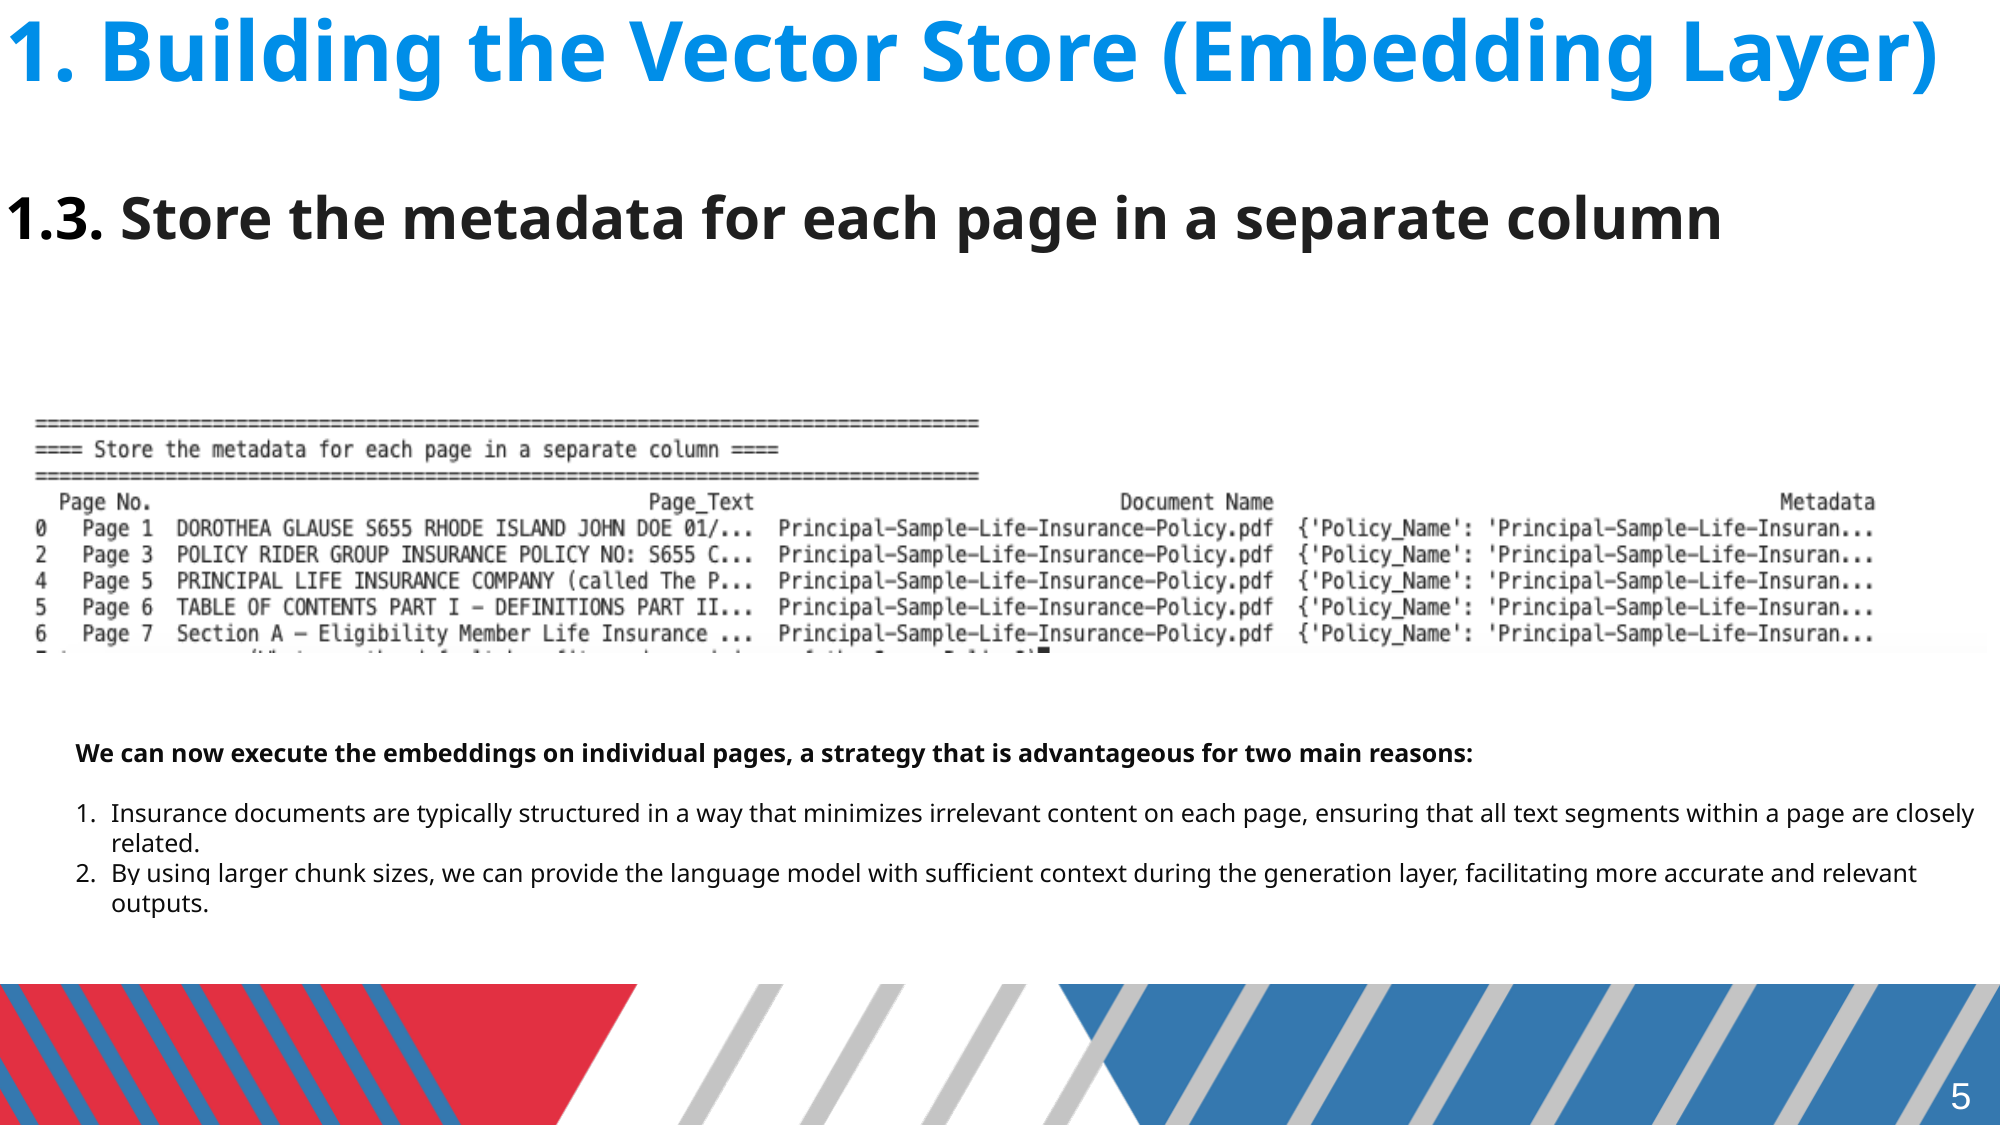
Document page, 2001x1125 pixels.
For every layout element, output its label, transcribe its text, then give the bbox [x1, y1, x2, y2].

text_box 1. Building the Vector Store (Embedding Layer) 1.3. Store the metadata for each page in a separate column [0, 2, 1987, 112]
picture [27, 407, 1987, 653]
text_box We can now execute the embeddings on individual pages, a strategy that is advantageous for two main reasons: Insurance documents are typically structured in a way that minimizes irrelevant content on each page, ensuring that all text segments within a page are closely related. By using larger chunk sizes, we can provide the language model with sufficient context during the generation layer, facilitating more accurate and relevant outputs. [60, 730, 2000, 925]
text_box 5 [1925, 1064, 1987, 1125]
picture [0, 984, 2000, 1125]
picture [324, 179, 440, 263]
